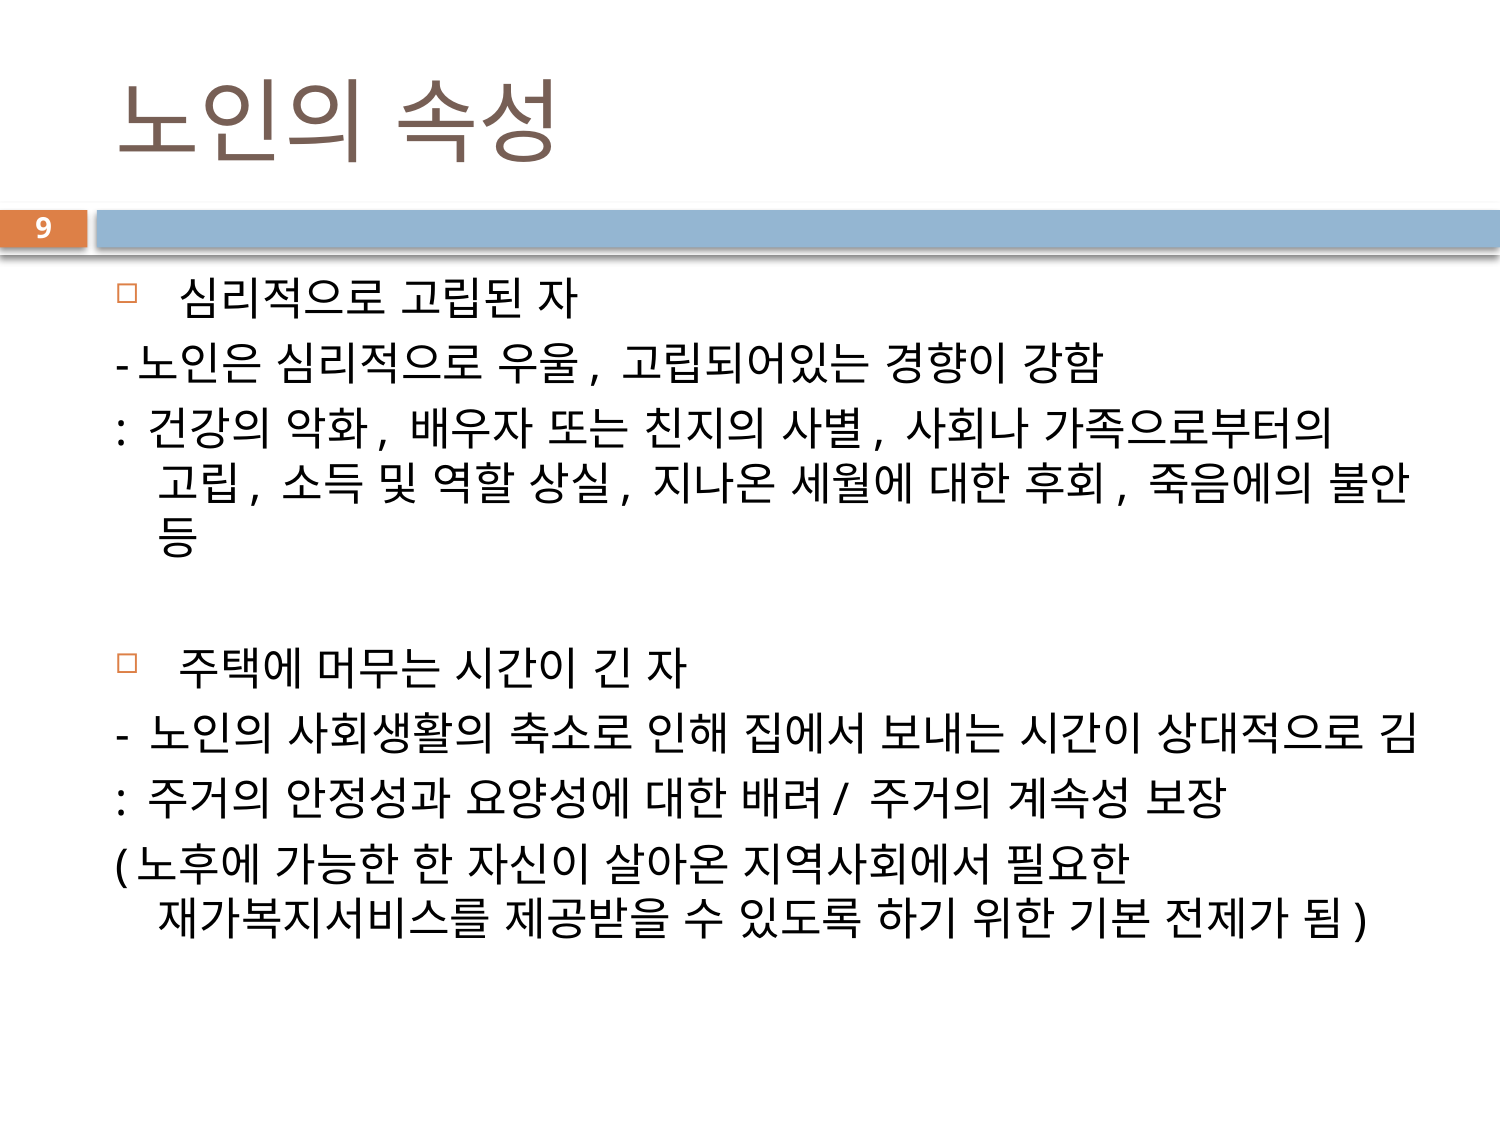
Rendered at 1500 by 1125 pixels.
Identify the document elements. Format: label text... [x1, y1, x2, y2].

title 노인의 속성 [100, 37, 1438, 200]
slide_number 9 [0, 208, 88, 249]
list 심리적으로 고립된 자 -노인은 심리적으로 우울, 고립되어있는 경향이 강함 : 건강의 악화, 배우자 또는 친지의 사별, 사회나 가족으로부터의 고립, 소득 및 역할 상실, 지나온 세월에 대한 후회, 죽음에의 불안 등 주택에 머무는 시간이 긴 자 - 노인의 사회생활의 축소로 인해 집에서 보내는 시간이 상대적으로 김 : 주거의 안정성과 요양성에 대한 배려/ 주거의 계속성 보장 (노후에 가능한 한 자신이 살아온 지역사회에서 필요한 재가복지서비스를 제공받을 수 있도록 하기 위한 기본 전제가 됨) [100, 262, 1438, 1000]
